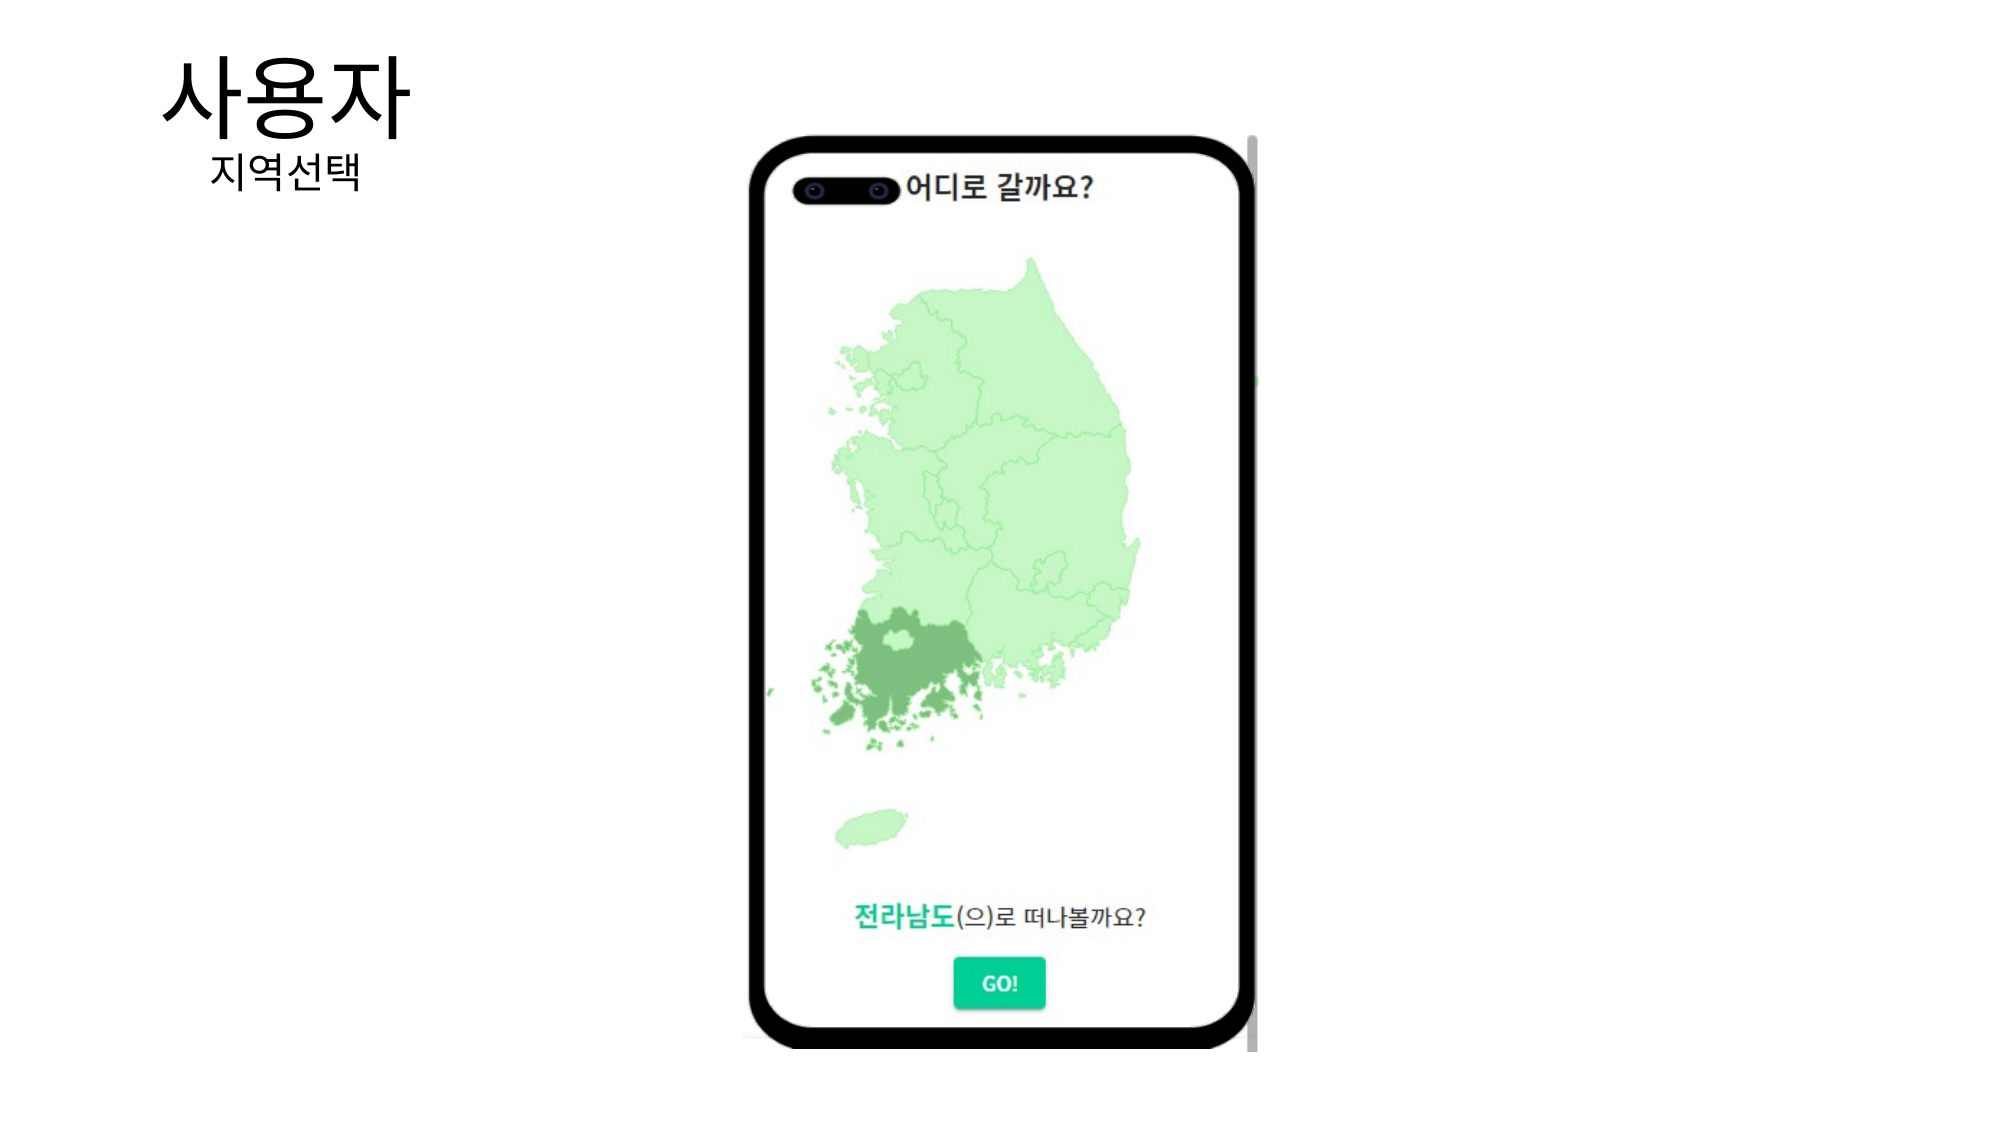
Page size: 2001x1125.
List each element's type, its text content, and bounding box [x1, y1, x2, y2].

title 사용자 지역선택 [0, 0, 573, 205]
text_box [623, 102, 1377, 1049]
